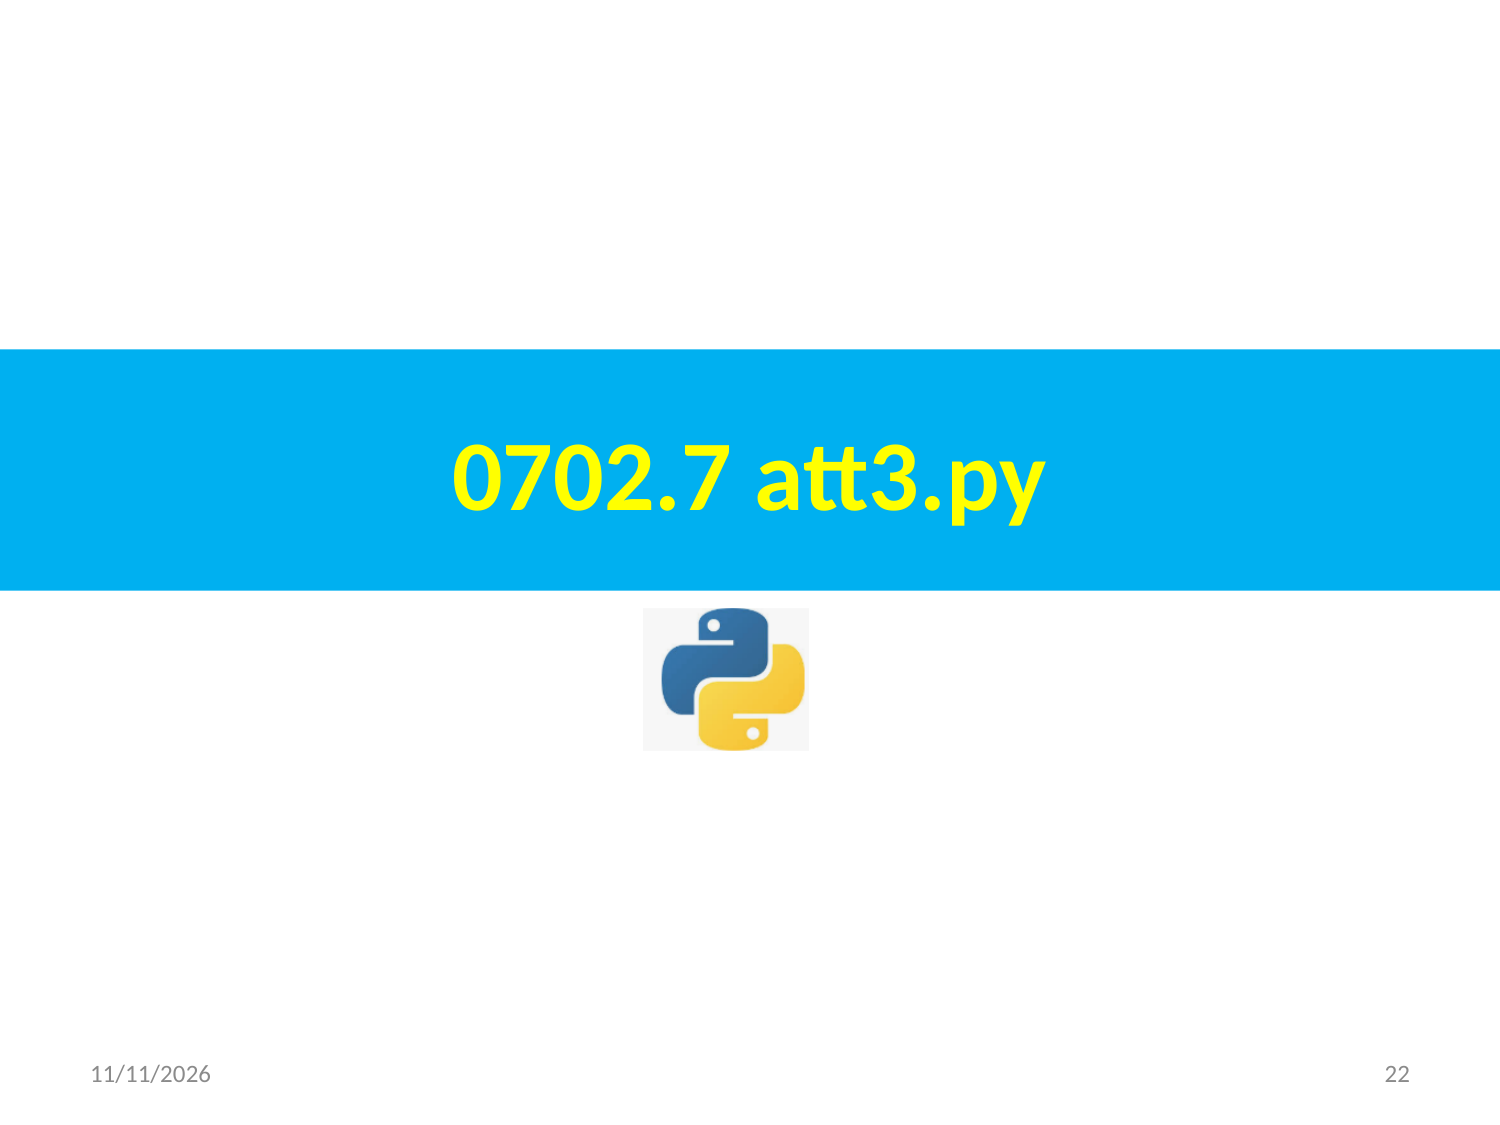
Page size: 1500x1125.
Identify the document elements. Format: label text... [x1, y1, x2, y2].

title 0702.7 att3.py [0, 349, 1500, 591]
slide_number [75, 1042, 425, 1103]
picture [643, 606, 809, 752]
slide_number 22 [1074, 1042, 1425, 1103]
